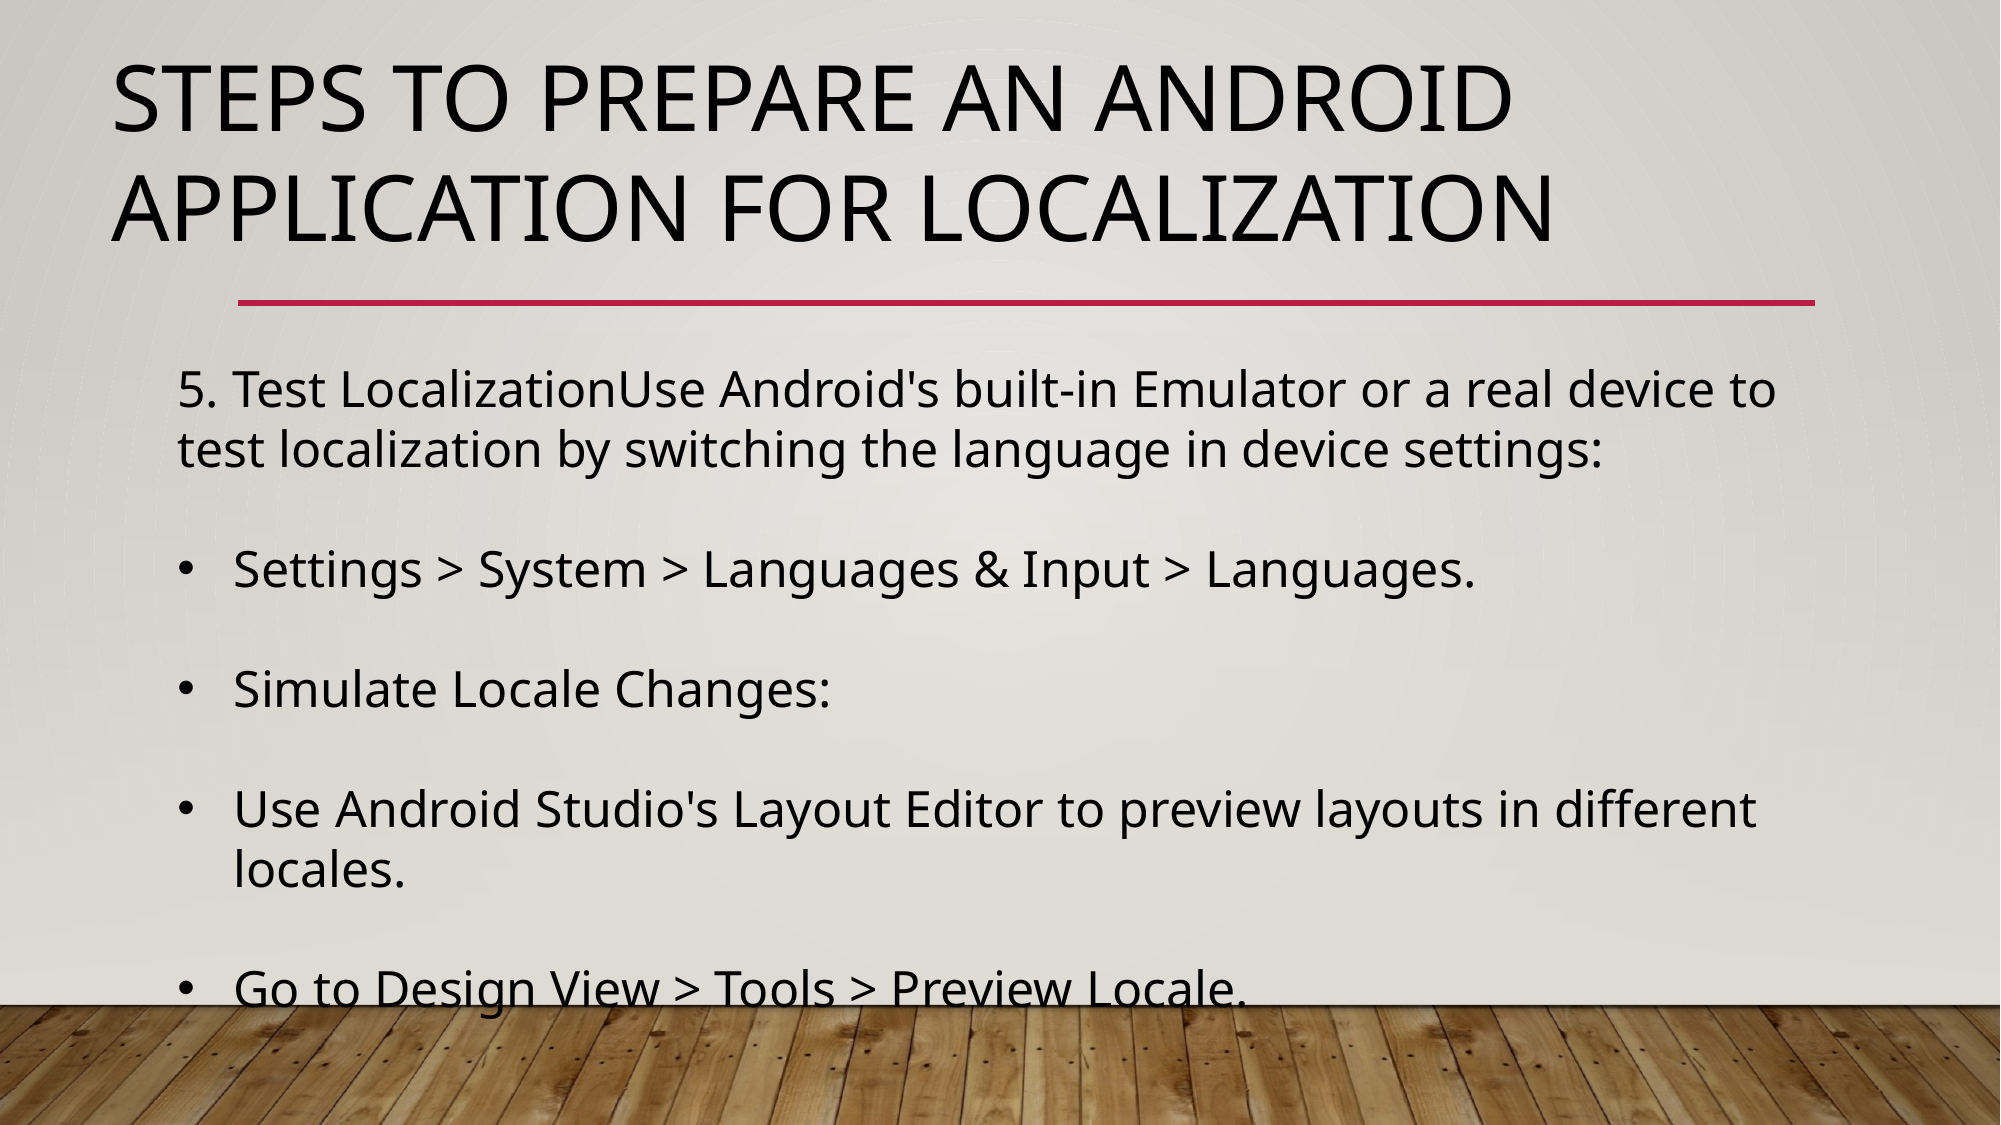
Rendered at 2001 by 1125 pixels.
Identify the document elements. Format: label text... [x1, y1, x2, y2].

picture [0, 1005, 2000, 1125]
title Steps to Prepare an Android Application for Localization [30, 20, 1698, 261]
text_box 5. Test LocalizationUse Android's built-in Emulator or a real device to test localization by switching the language in device settings: Settings > System > Languages & Input > Languages. Simulate Locale Changes: Use Android Studio's Layout Editor to preview layouts in different locales. Go to Design View > Tools > Preview Locale. [162, 349, 1800, 1025]
